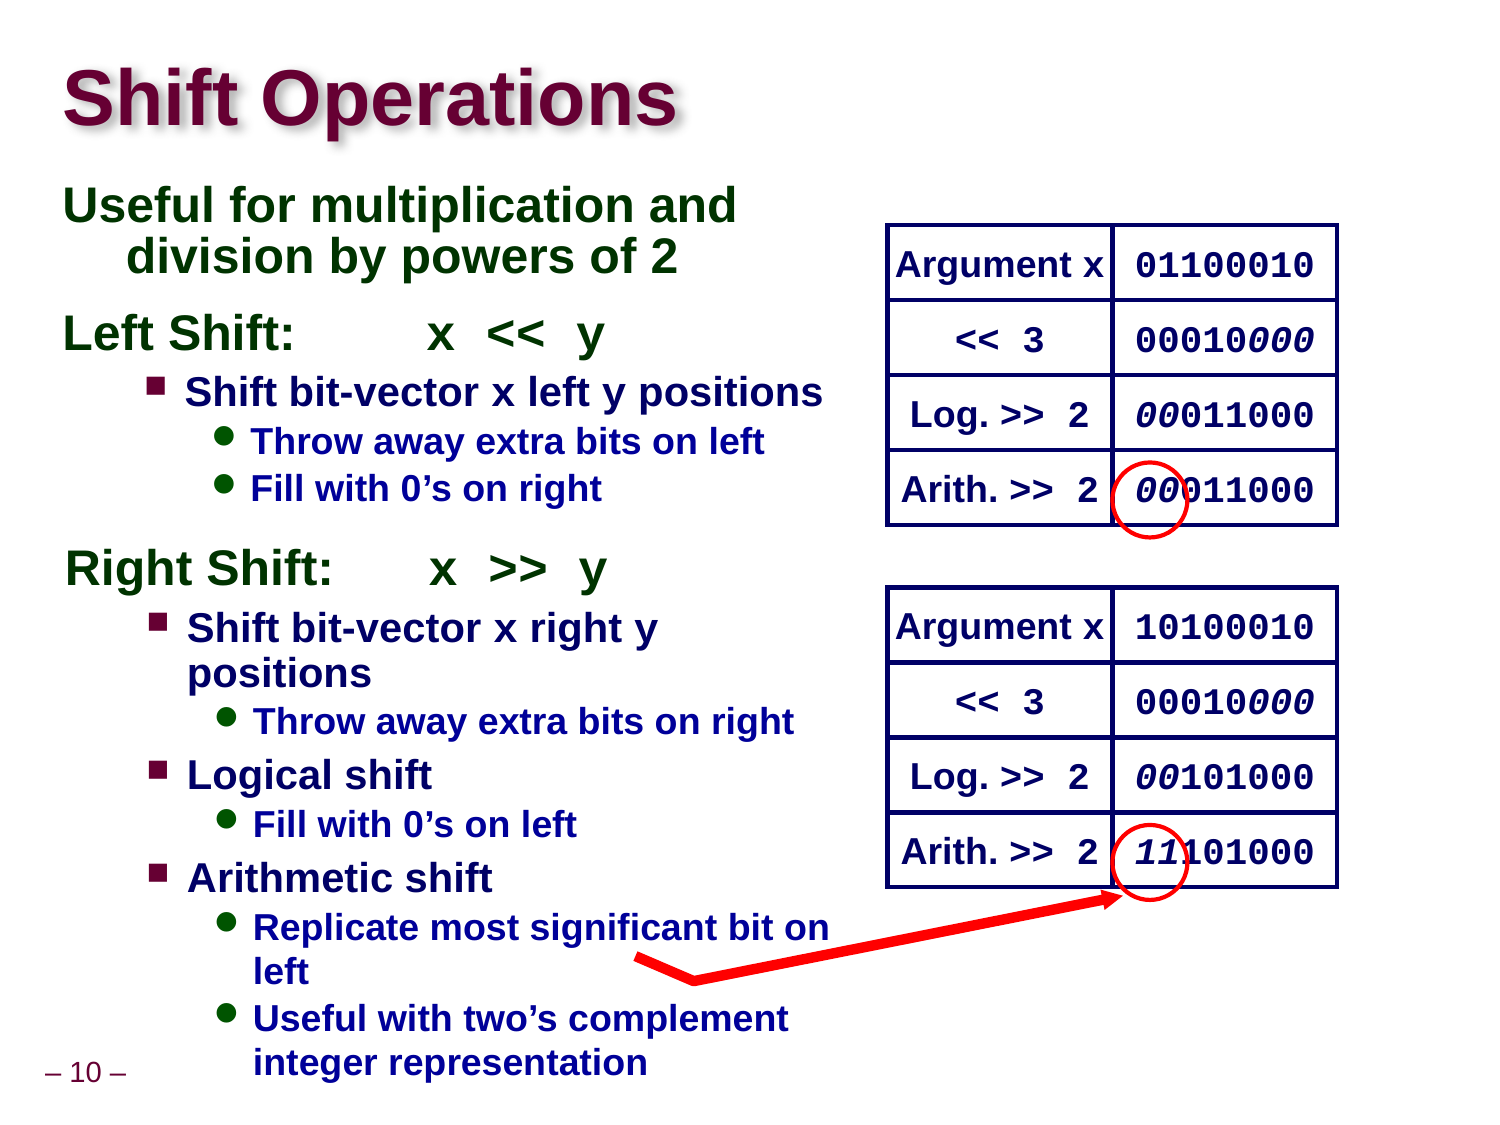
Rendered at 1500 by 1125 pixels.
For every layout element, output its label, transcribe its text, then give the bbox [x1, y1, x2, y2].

list Useful for multiplication and division by powers of 2 Left Shift: x << y Shift bit-vector x left y positions Throw away extra bits on left Fill with 0’s on right [47, 174, 863, 413]
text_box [887, 374, 1338, 526]
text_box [1192, 745, 1338, 888]
text_box Right Shift: x >> y Shift bit-vector x right y positions Throw away extra bits on right Logical shift Fill with 0’s on left Arithmetic shift Replicate most significant bit on left Useful with two’s complement integer representation [49, 537, 865, 1083]
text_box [635, 462, 1188, 982]
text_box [1192, 587, 1338, 738]
title Shift Operations [62, 52, 1056, 148]
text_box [887, 224, 1338, 374]
